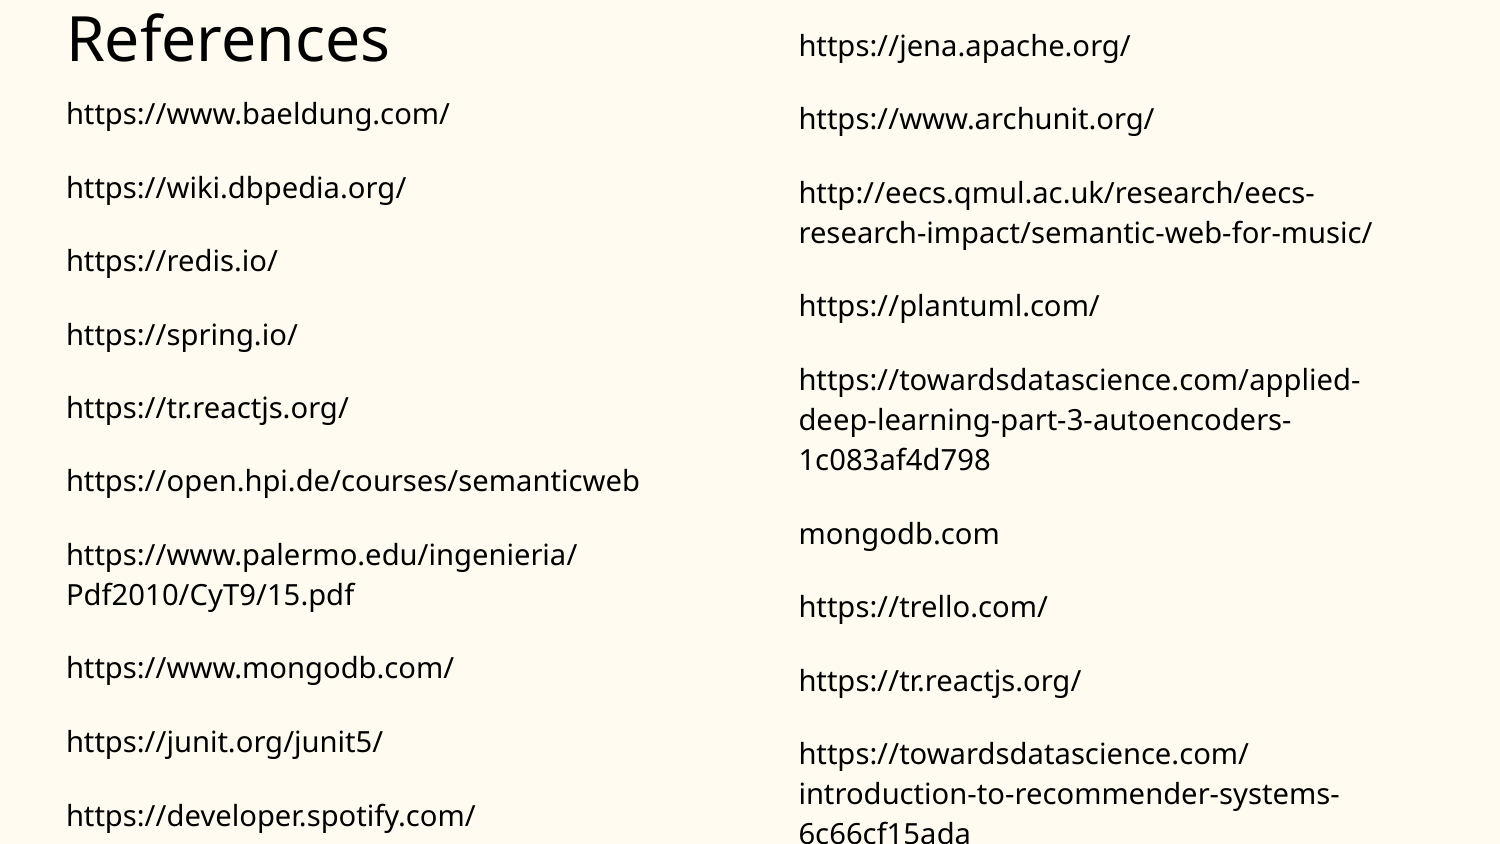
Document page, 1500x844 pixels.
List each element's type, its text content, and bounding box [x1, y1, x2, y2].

list https://www.baeldung.com/ https://wiki.dbpedia.org/ https://redis.io/ https://spring.io/ https://tr.reactjs.org/ https://open.hpi.de/courses/semanticweb https://www.palermo.edu/ingenieria/Pdf2010/CyT9/15.pdf https://www.mongodb.com/ https://junit.org/junit5/ https://developer.spotify.com/ [51, 75, 708, 804]
title References [51, 0, 1449, 85]
list https://jena.apache.org/ https://www.archunit.org/ http://eecs.qmul.ac.uk/research/eecs-research-impact/semantic-web-for-music/ https://plantuml.com/ https://towardsdatascience.com/applied-deep-learning-part-3-autoencoders-1c083af4d798 mongodb.com https://trello.com/ https://tr.reactjs.org/ https://towardsdatascience.com/introduction-to-recommender-systems-6c66cf15ada https://oauth.net/2/ [783, 6, 1440, 661]
